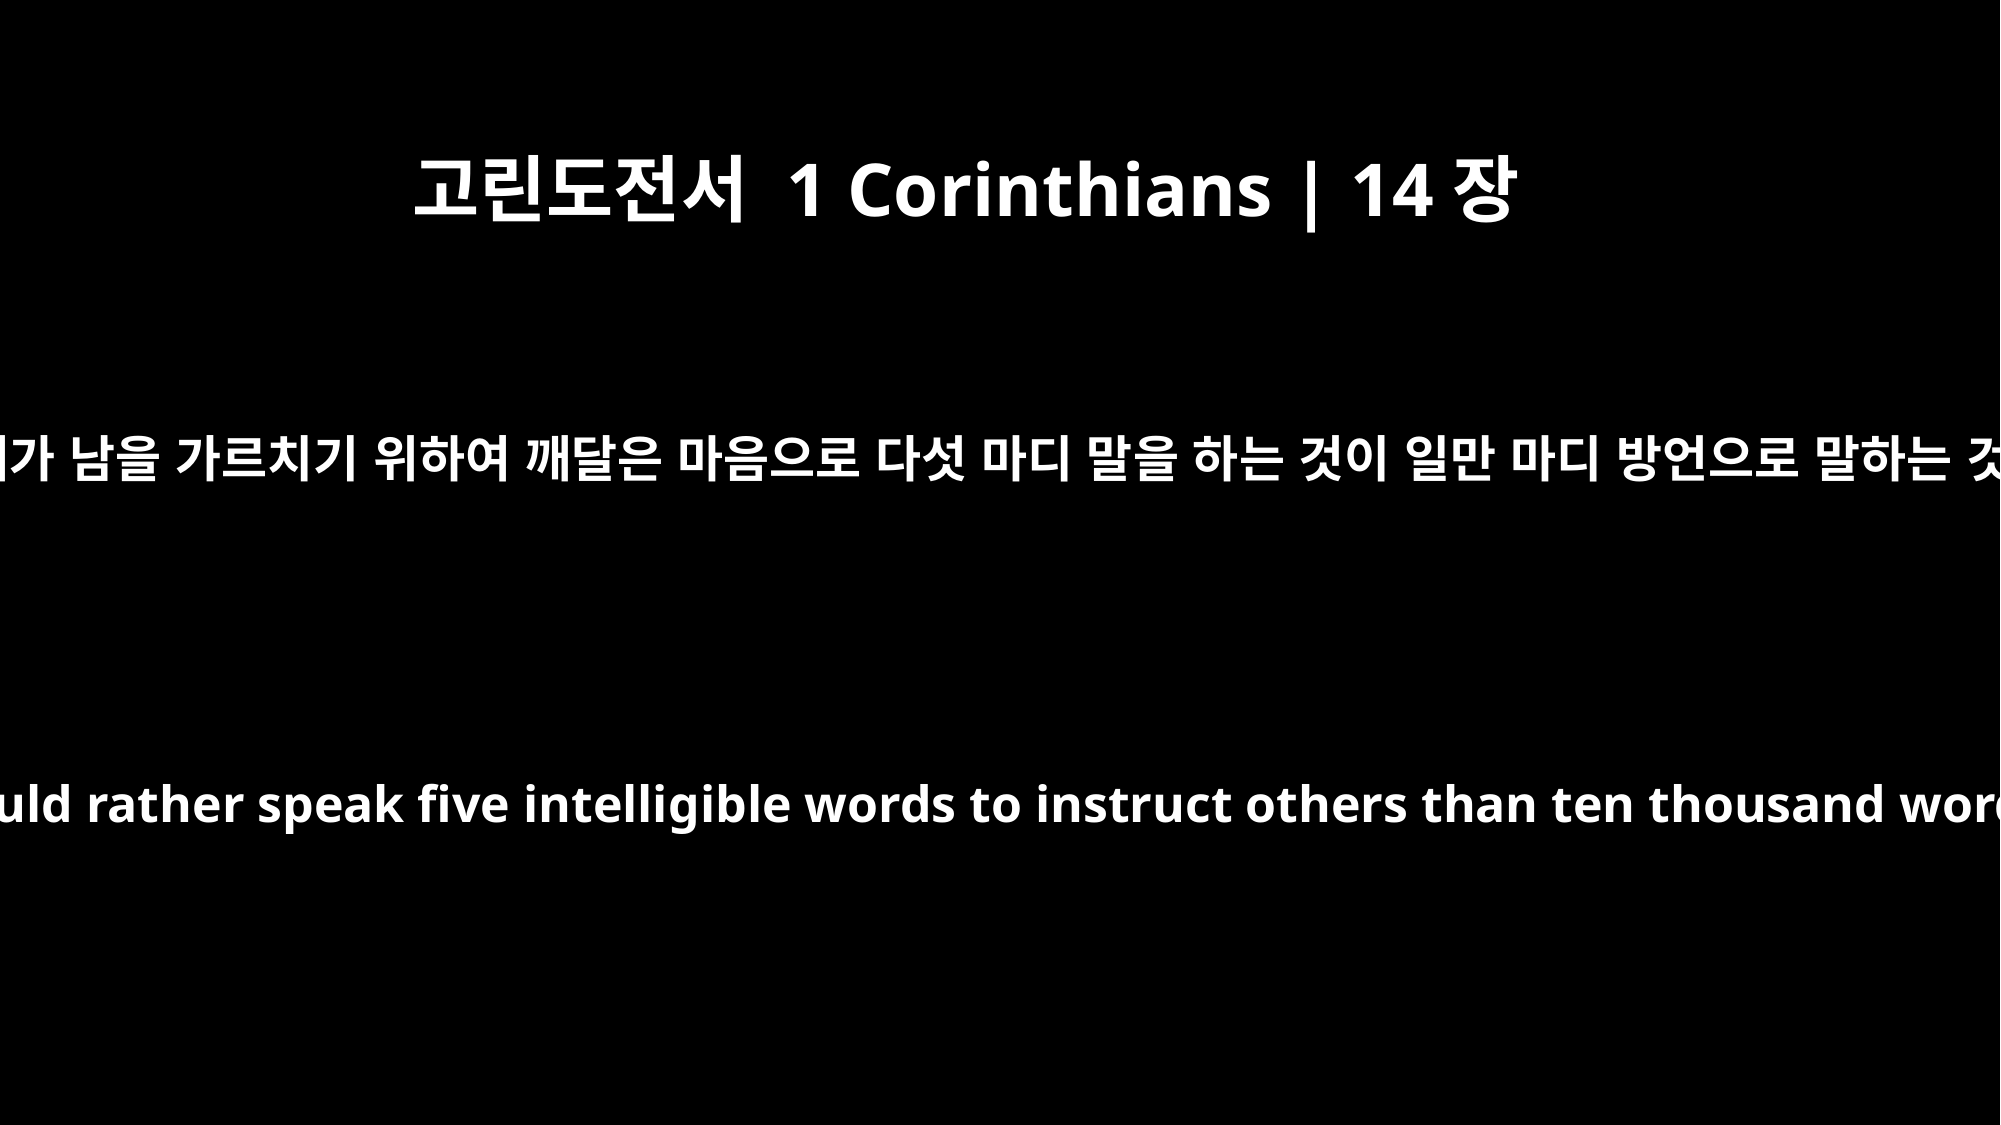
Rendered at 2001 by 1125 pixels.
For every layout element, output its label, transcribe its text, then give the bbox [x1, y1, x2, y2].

text_box 19 그러나 교회에서 네가 남을 가르치기 위하여 깨달은 마음으로 다섯 마디 말을 하는 것이 일만 마디 방언으로 말하는 것보다 나으니라 [0, 359, 2000, 495]
text_box 고린도전서 1 Corinthians | 14장 [397, 136, 1535, 239]
text_box But in the church I would rather speak five intelligible words to instruct others than ten thousand words in a tongue. [0, 764, 2000, 840]
